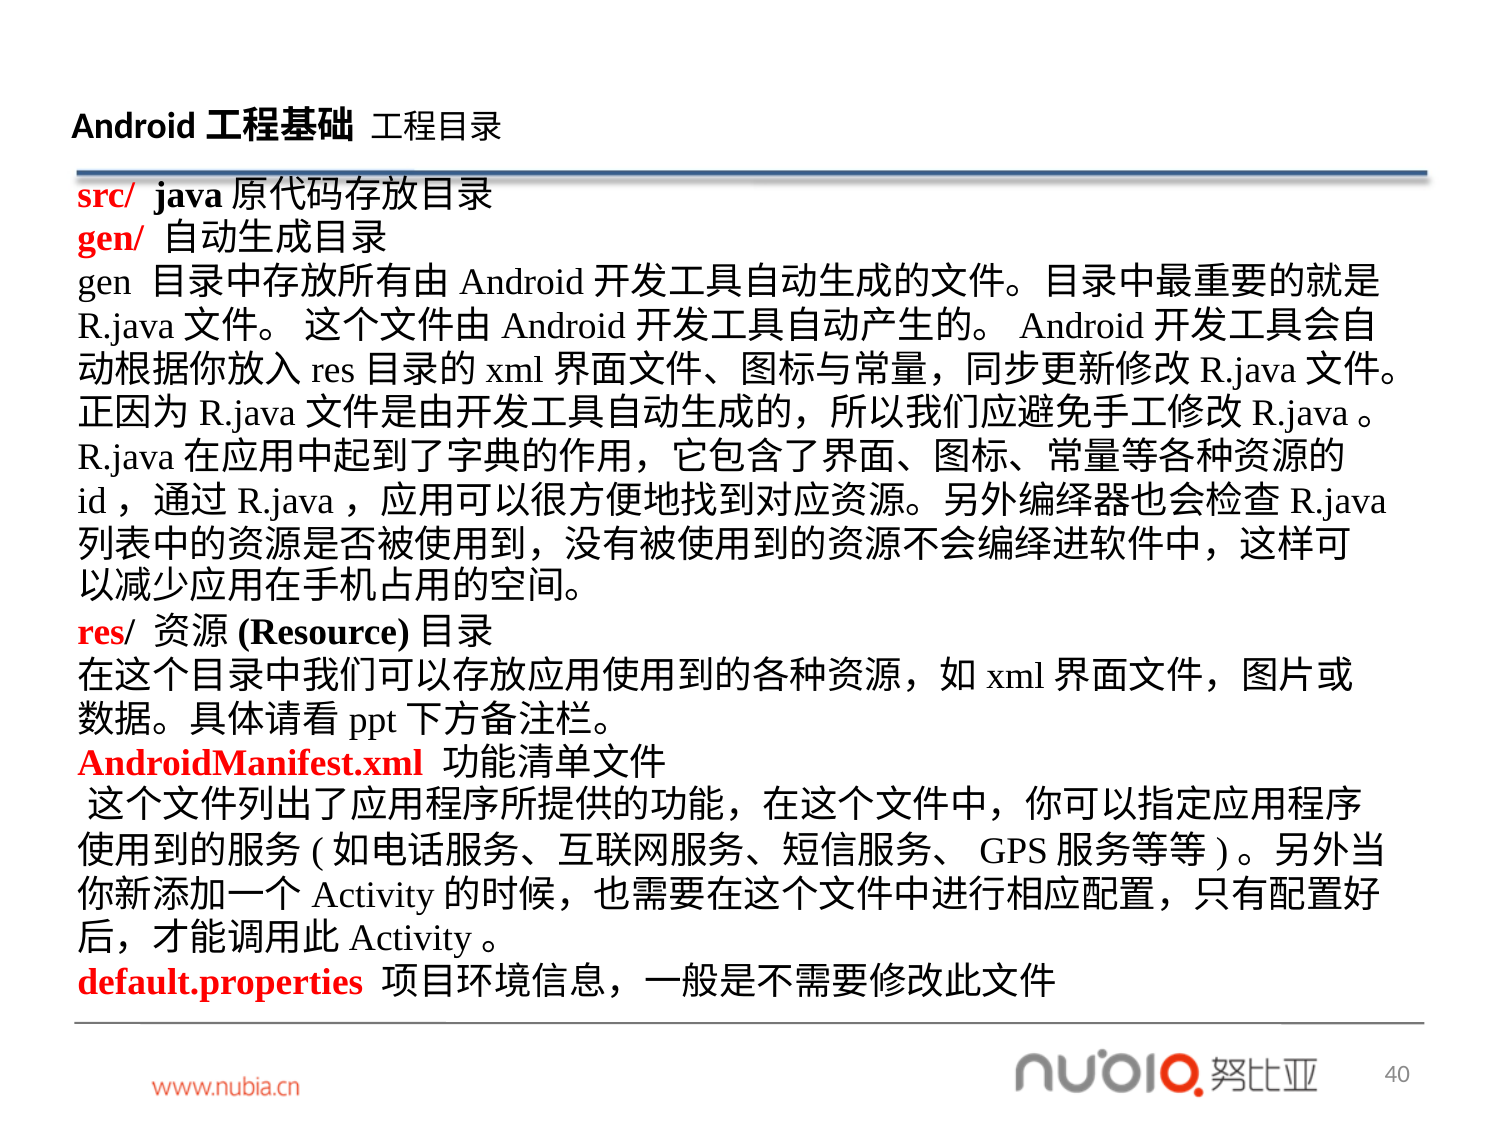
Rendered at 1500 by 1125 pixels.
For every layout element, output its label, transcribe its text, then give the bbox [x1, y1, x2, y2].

text_box Android工程基础 工程目录 src/ java原代码存放目录 gen/ 自动生成目录 gen 目录中存放所有由Android开发工具自动生成的文件。目录中最重要的就是 R.java文件。 这个文件由Android开发工具自动产生的。Android开发工具会自 动根据你放入res目录的xml界面文件、图标与常量，同步更新修改R.java文件。 正因为R.java文件是由开发工具自动生成的，所以我们应避免手工修改R.java。 R.java在应用中起到了字典的作用，它包含了界面、图标、常量等各种资源的 id，通过R.java，应用可以很方便地找到对应资源。另外编绎器也会检查R.java 列表中的资源是否被使用到，没有被使用到的资源不会编绎进软件中，这样可 以减少应用在手机占用的空间。 res/ 资源(Resource)目录 在这个目录中我们可以存放应用使用到的各种资源，如xml界面文件，图片或 数据。具体请看ppt下方备注栏。 AndroidManifest.xml 功能清单文件 这个文件列出了应用程序所提供的功能，在这个文件中，你可以指定应用程序 使用到的服务(如电话服务、互联网服务、短信服务、GPS服务等等)。另外当 你新添加一个Activity的时候，也需要在这个文件中进行相应配置，只有配置好 后，才能调用此Activity。 default.properties 项目环境信息，一般是不需要修改此文件 [71, 202, 1419, 1010]
slide_number 40 [1074, 1042, 1425, 1103]
text_box Android工程基础 工程目录 src/ java原代码存放目录 gen/ 自动生成目录 gen 目录中存放所有由Android开发工具自动生成的文件。目录中最重要的就是 R.java文件。 这个文件由Android开发工具自动产生的。Android开发工具会自 动根据你放入res目录的xml界面文件、图标与常量，同步更新修改R.java文件。 正因为R.java文件是由开发工具自动生成的，所以我们应避免手工修改R.java。 R.java在应用中起到了字典的作用，它包含了界面、图标、常量等各种资源的 id，通过R.java，应用可以很方便地找到对应资源。另外编绎器也会检查R.java 列表中的资源是否被使用到，没有被使用到的资源不会编绎进软件中，这样可 以减少应用在手机占用的空间。 res/ 资源(Resource)目录 在这个目录中我们可以存放应用使用到的各种资源，如xml界面文件，图片或 数据。具体请看ppt下方备注栏。 AndroidManifest.xml 功能清单文件 这个文件列出了应用程序所提供的功能，在这个文件中，你可以指定应用程序 使用到的服务(如电话服务、互联网服务、短信服务、GPS服务等等)。另外当 你新添加一个Activity的时候，也需要在这个文件中进行相应配置，只有配置好 后，才能调用此Activity。 default.properties 项目环境信息，一般是不需要修改此文件 [71, 97, 1419, 165]
picture [0, 0, 1500, 1125]
